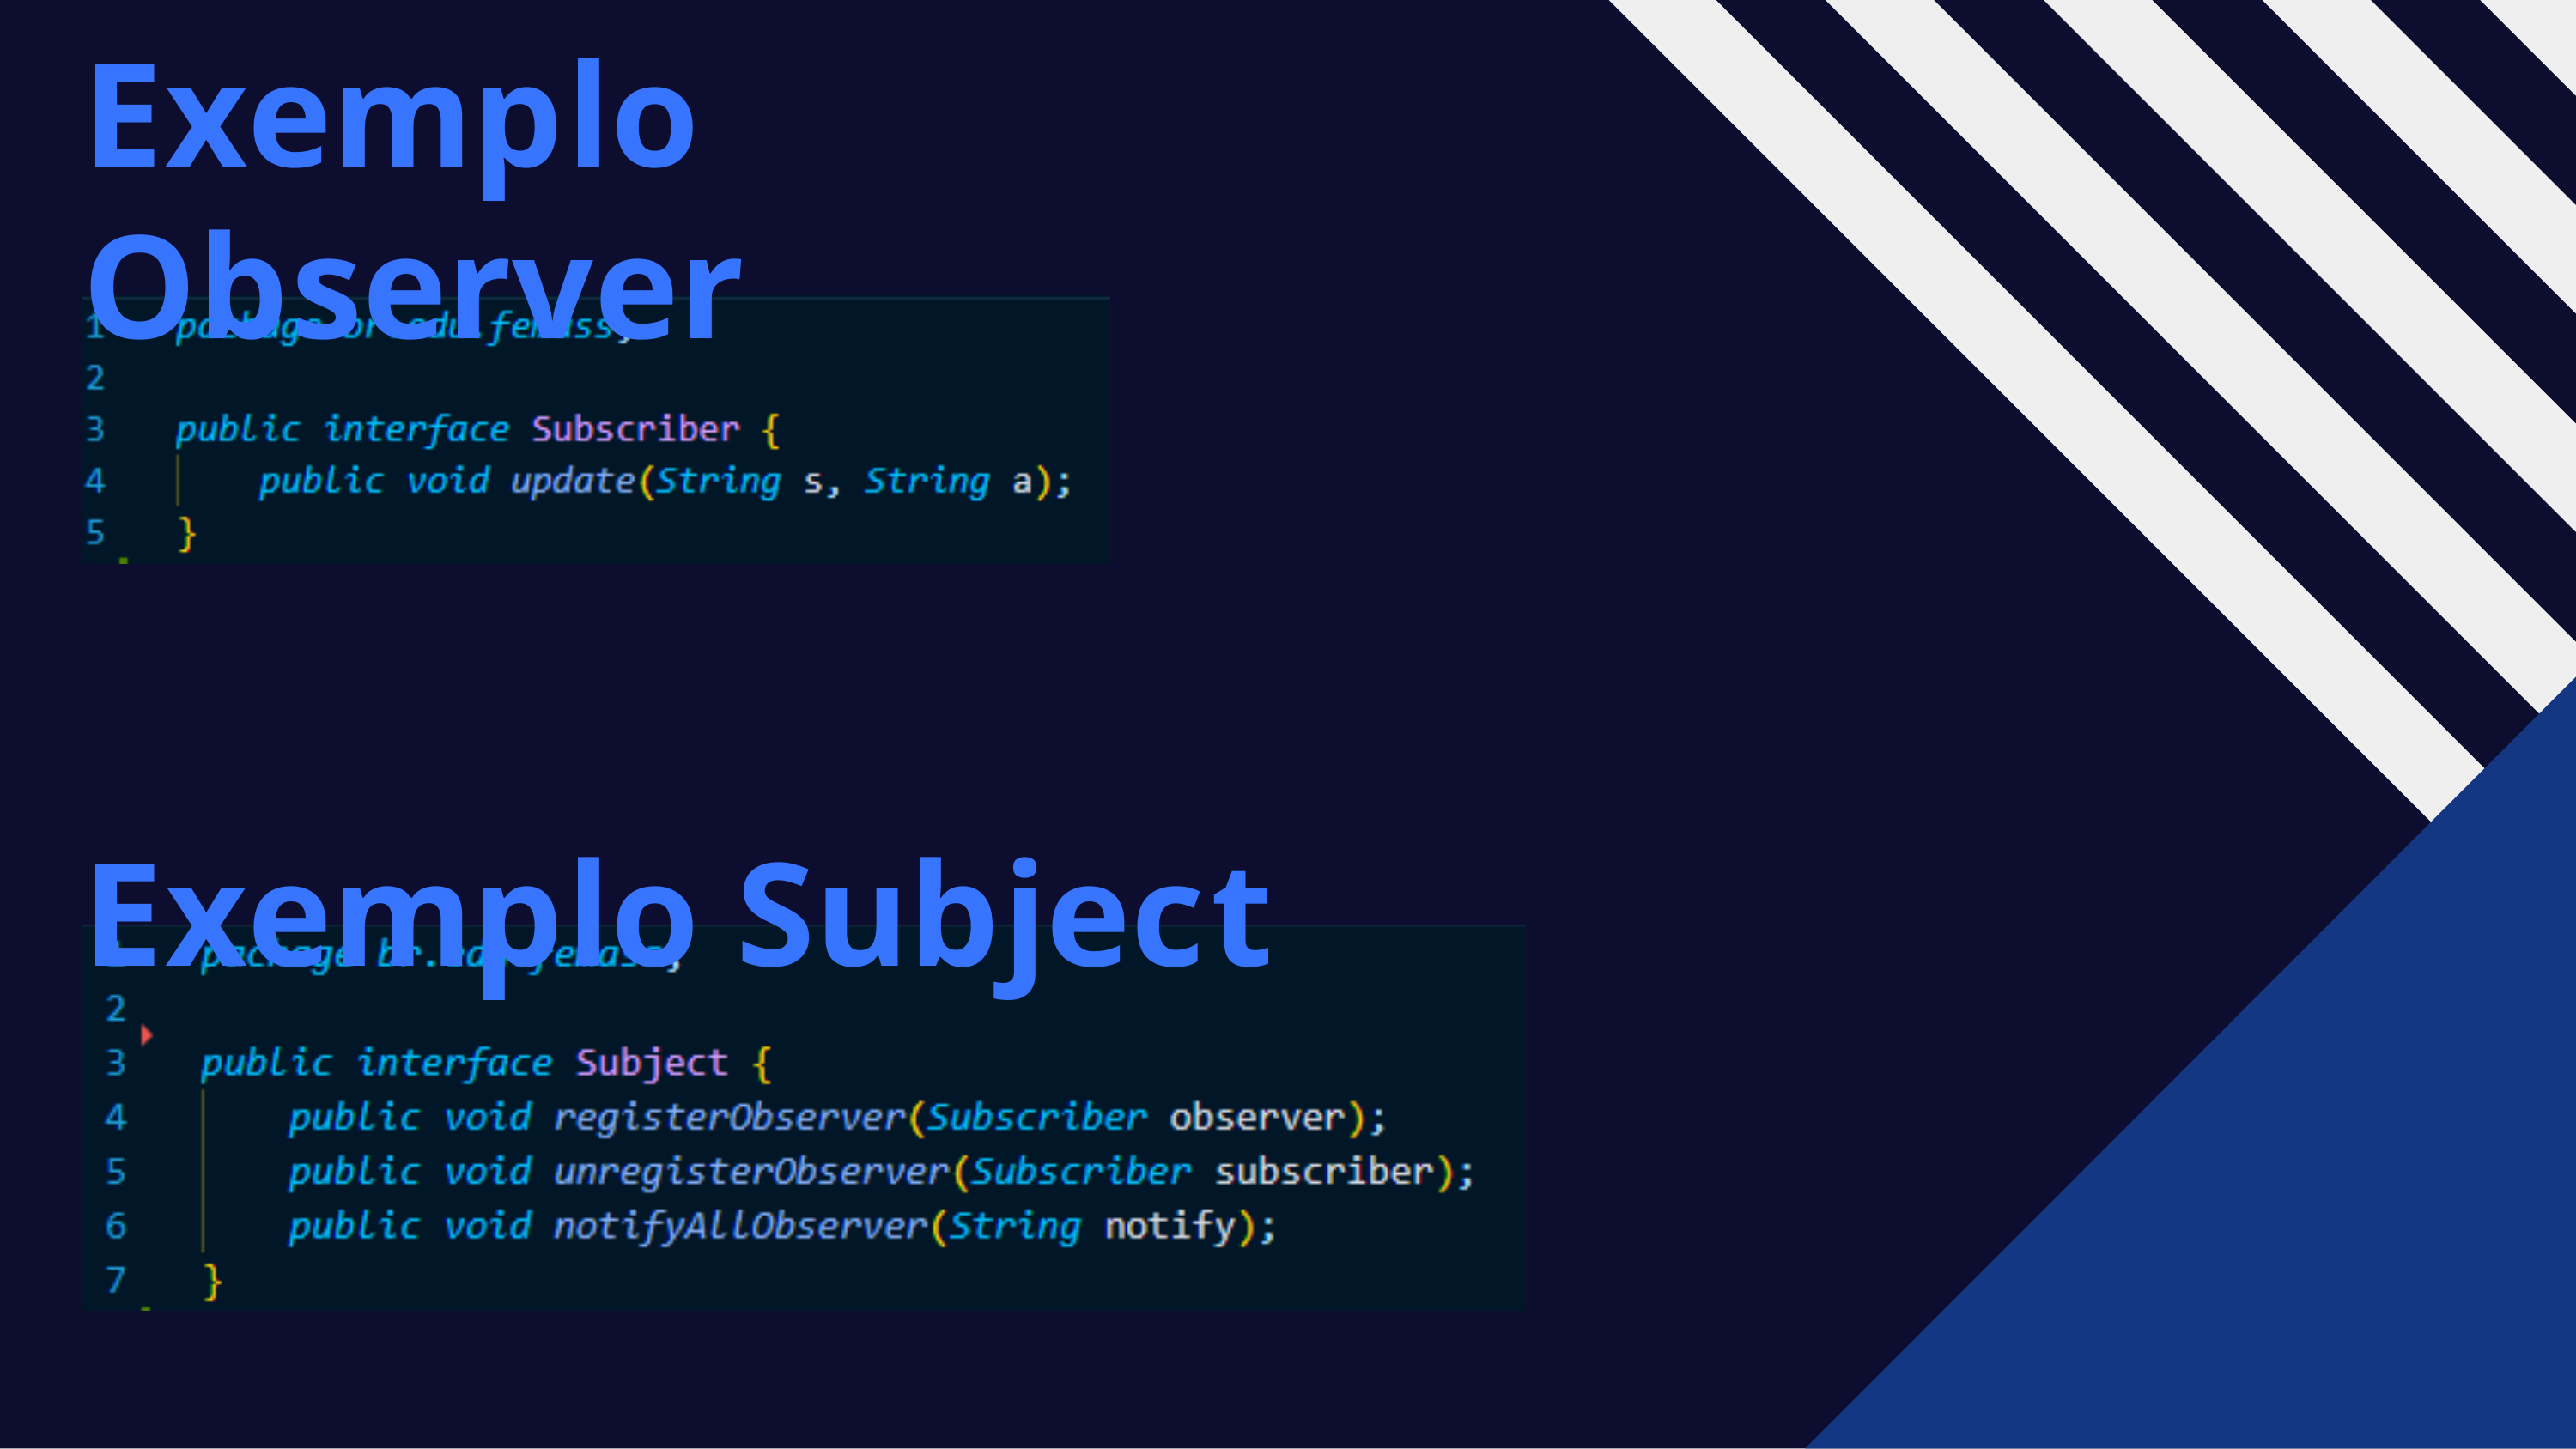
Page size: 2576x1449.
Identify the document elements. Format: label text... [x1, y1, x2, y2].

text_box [1608, 0, 2576, 1449]
title Exemplo Observer Exemplo Subject [81, 21, 1367, 925]
picture [82, 295, 1110, 565]
picture [82, 925, 1526, 1311]
